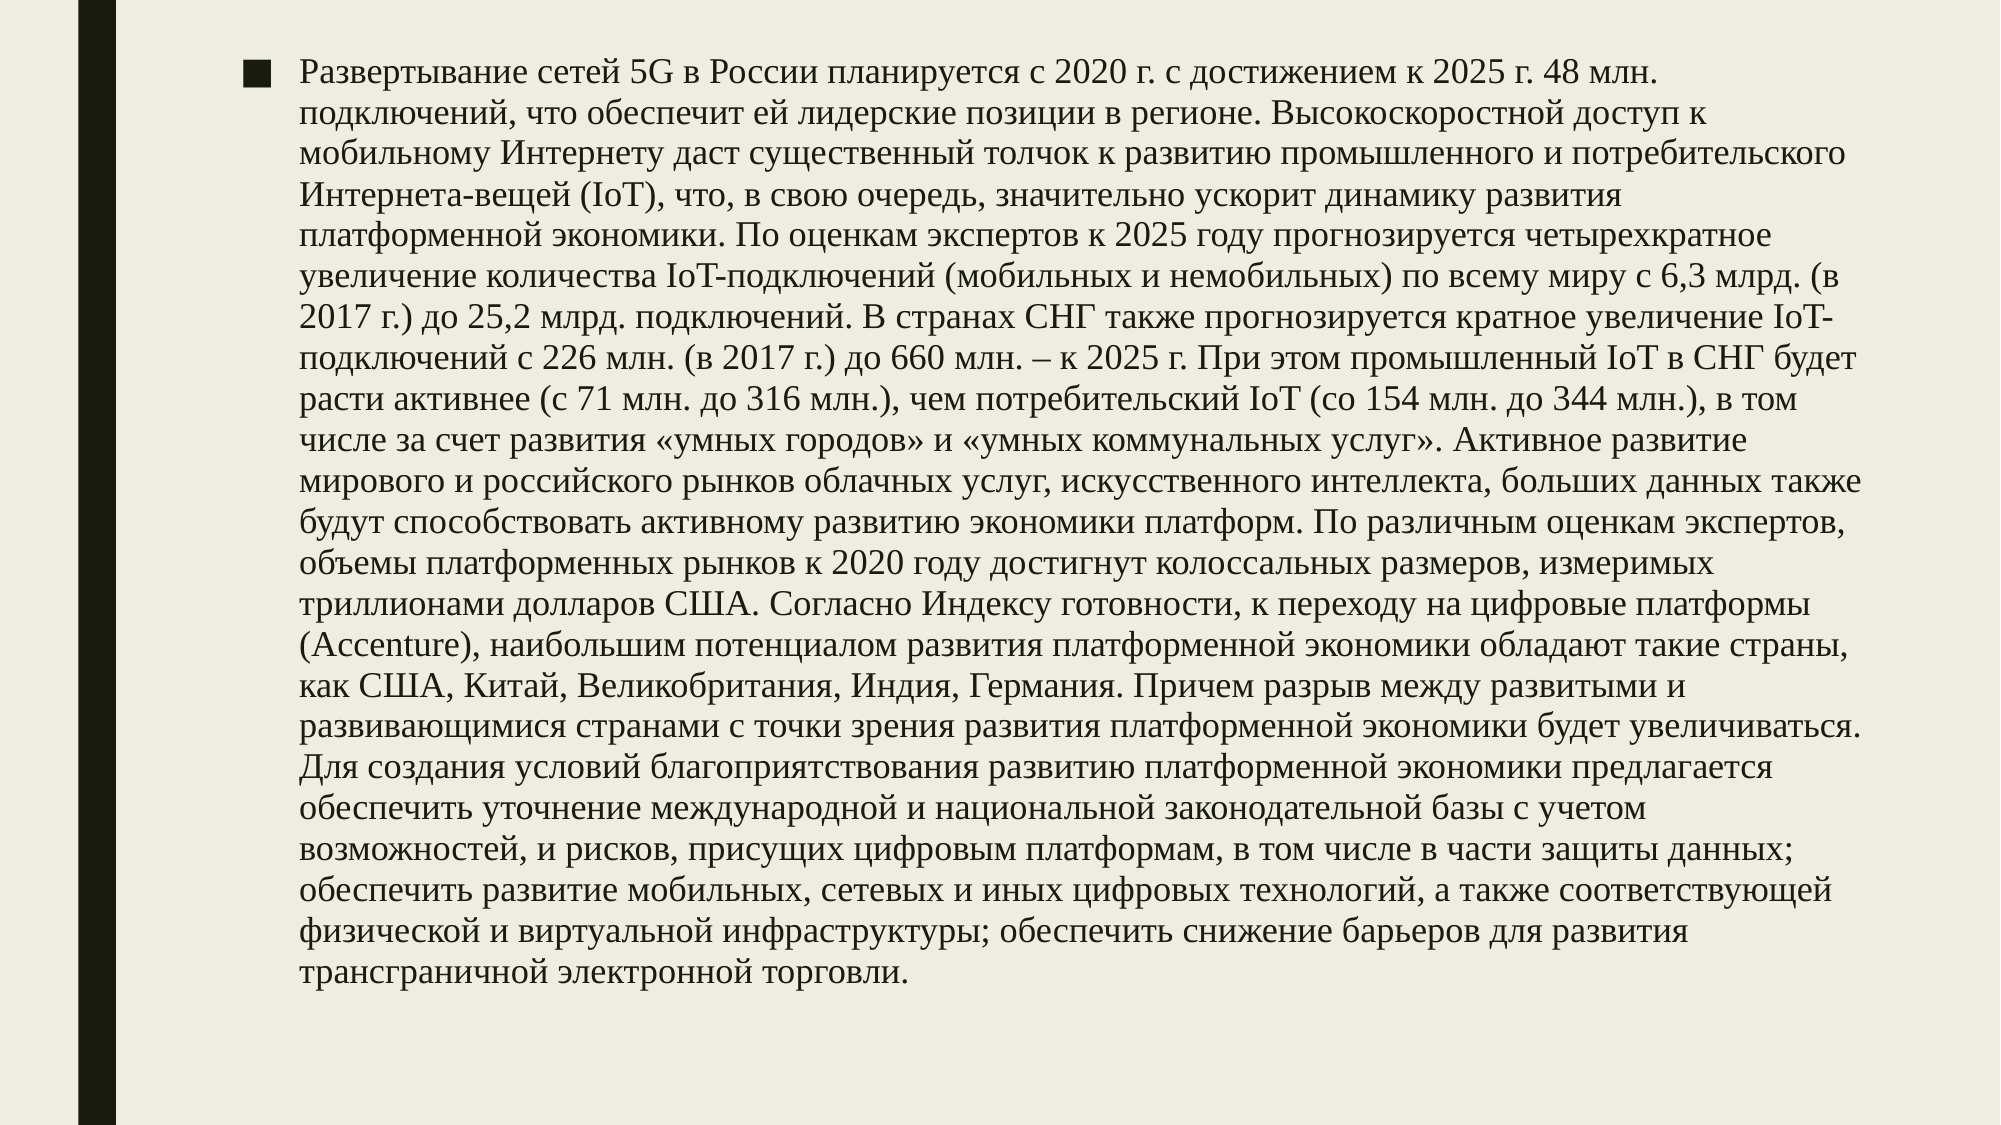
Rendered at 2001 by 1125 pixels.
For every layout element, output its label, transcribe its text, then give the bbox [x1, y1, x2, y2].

list Развертывание сетей 5G в России планируется с 2020 г. с достижением к 2025 г. 48 млн. подключений, что обеспечит ей лидерские позиции в регионе. Высокоскоростной доступ к мобильному Интернету даст существенный толчок к развитию промышленного и потребительского Интернета-вещей (IoT), что, в свою очередь, значительно ускорит динамику развития платформенной экономики. По оценкам экспертов к 2025 году прогнозируется четырехкратное увеличение количества IoT-подключений (мобильных и немобильных) по всему миру с 6,3 млрд. (в 2017 г.) до 25,2 млрд. подключений. В странах СНГ также прогнозируется кратное увеличение IoT-подключений с 226 млн. (в 2017 г.) до 660 млн. – к 2025 г. При этом промышленный IoT в СНГ будет расти активнее (с 71 млн. до 316 млн.), чем потребительский IoT (со 154 млн. до 344 млн.), в том числе за счет развития «умных городов» и «умных коммунальных услуг». Активное развитие мирового и российского рынков облачных услуг, искусственного интеллекта, больших данных также будут способствовать активному развитию экономики платформ. По различным оценкам экспертов, объемы платформенных рынков к 2020 году достигнут колоссальных размеров, измеримых триллионами долларов США. Согласно Индексу готовности, к переходу на цифровые платформы (Accenture), наибольшим потенциалом развития платформенной экономики обладают такие страны, как США, Китай, Великобритания, Индия, Германия. Причем разрыв между развитыми и развивающимися странами с точки зрения развития платформенной экономики будет увеличиваться. Для создания условий благоприятствования развитию платформенной экономики предлагается обеспечить уточнение международной и национальной законодательной базы с учетом возможностей, и рисков, присущих цифровым платформам, в том числе в части защиты данных; обеспечить развитие мобильных, сетевых и иных цифровых технологий, а также соответствующей физической и виртуальной инфраструктуры; обеспечить снижение барьеров для развития трансграничной электронной торговли. [225, 42, 1880, 1044]
